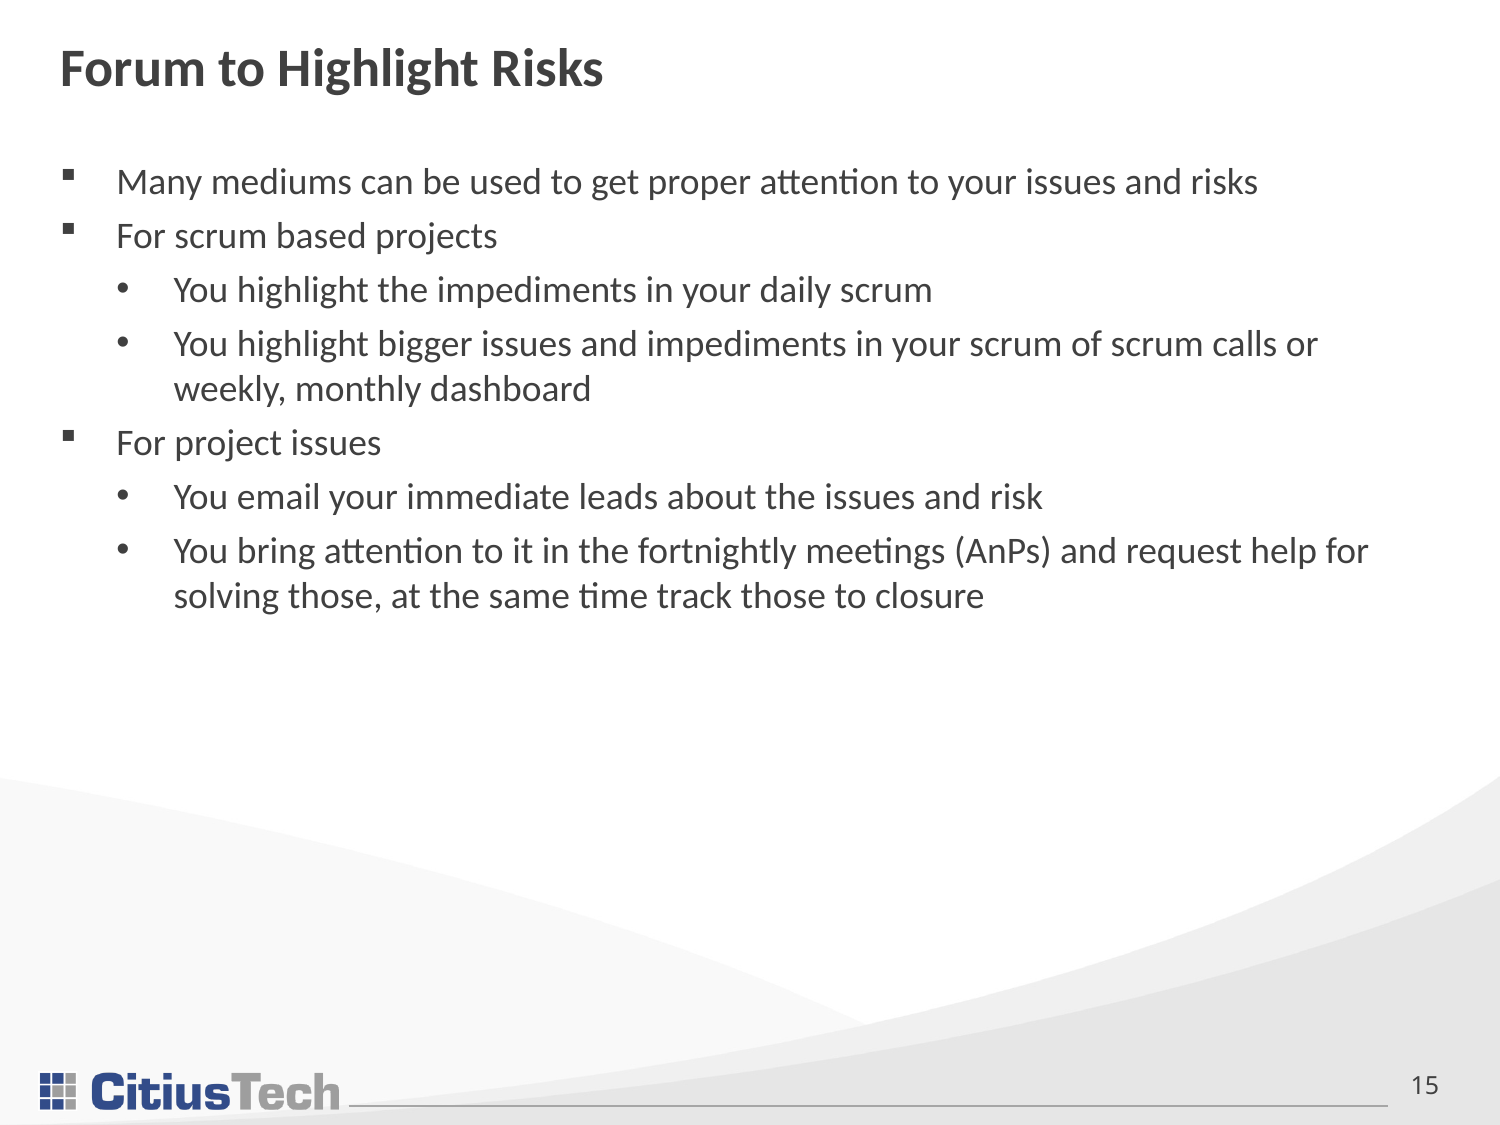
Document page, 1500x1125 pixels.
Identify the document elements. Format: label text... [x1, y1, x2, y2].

text_box Many mediums can be used to get proper attention to your issues and risks For scrum based projects You highlight the impediments in your daily scrum You highlight bigger issues and impediments in your scrum of scrum calls or weekly, monthly dashboard For project issues You email your immediate leads about the issues and risk You bring attention to it in the fortnightly meetings (AnPs) and request help for solving those, at the same time track those to closure [44, 149, 1449, 678]
title Forum to Highlight Risks [45, 18, 1450, 113]
picture [0, 0, 1500, 1125]
